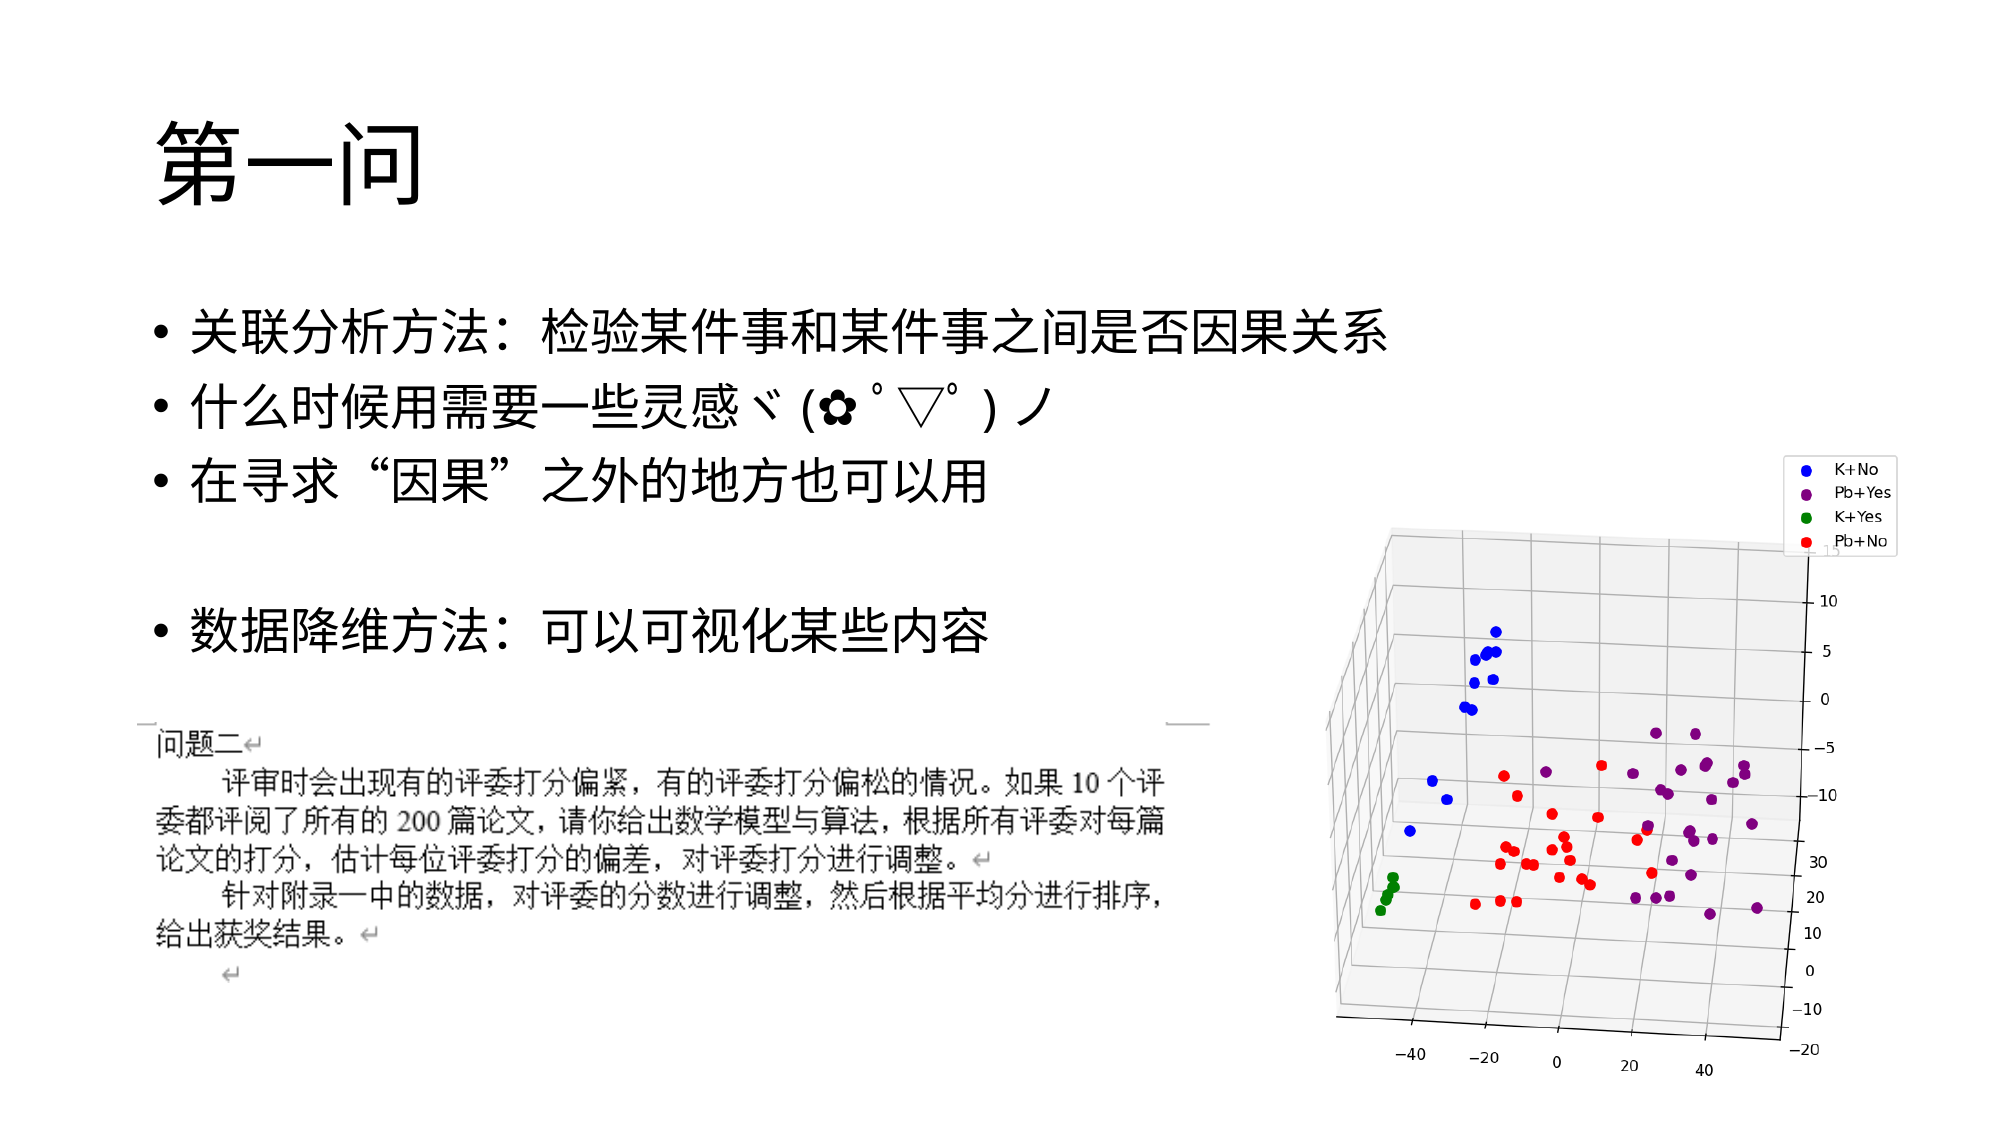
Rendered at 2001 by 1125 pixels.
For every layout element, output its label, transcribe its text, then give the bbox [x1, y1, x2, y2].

picture [1275, 444, 1904, 1096]
title 第一问 [137, 59, 1863, 278]
picture [137, 722, 1252, 983]
list 关联分析方法：检验某件事和某件事之间是否因果关系 什么时候用需要一些灵感ヾ(✿ﾟ▽ﾟ)ノ 在寻求“因果”之外的地方也可以用 数据降维方法：可以可视化某些内容 [137, 299, 1863, 1014]
